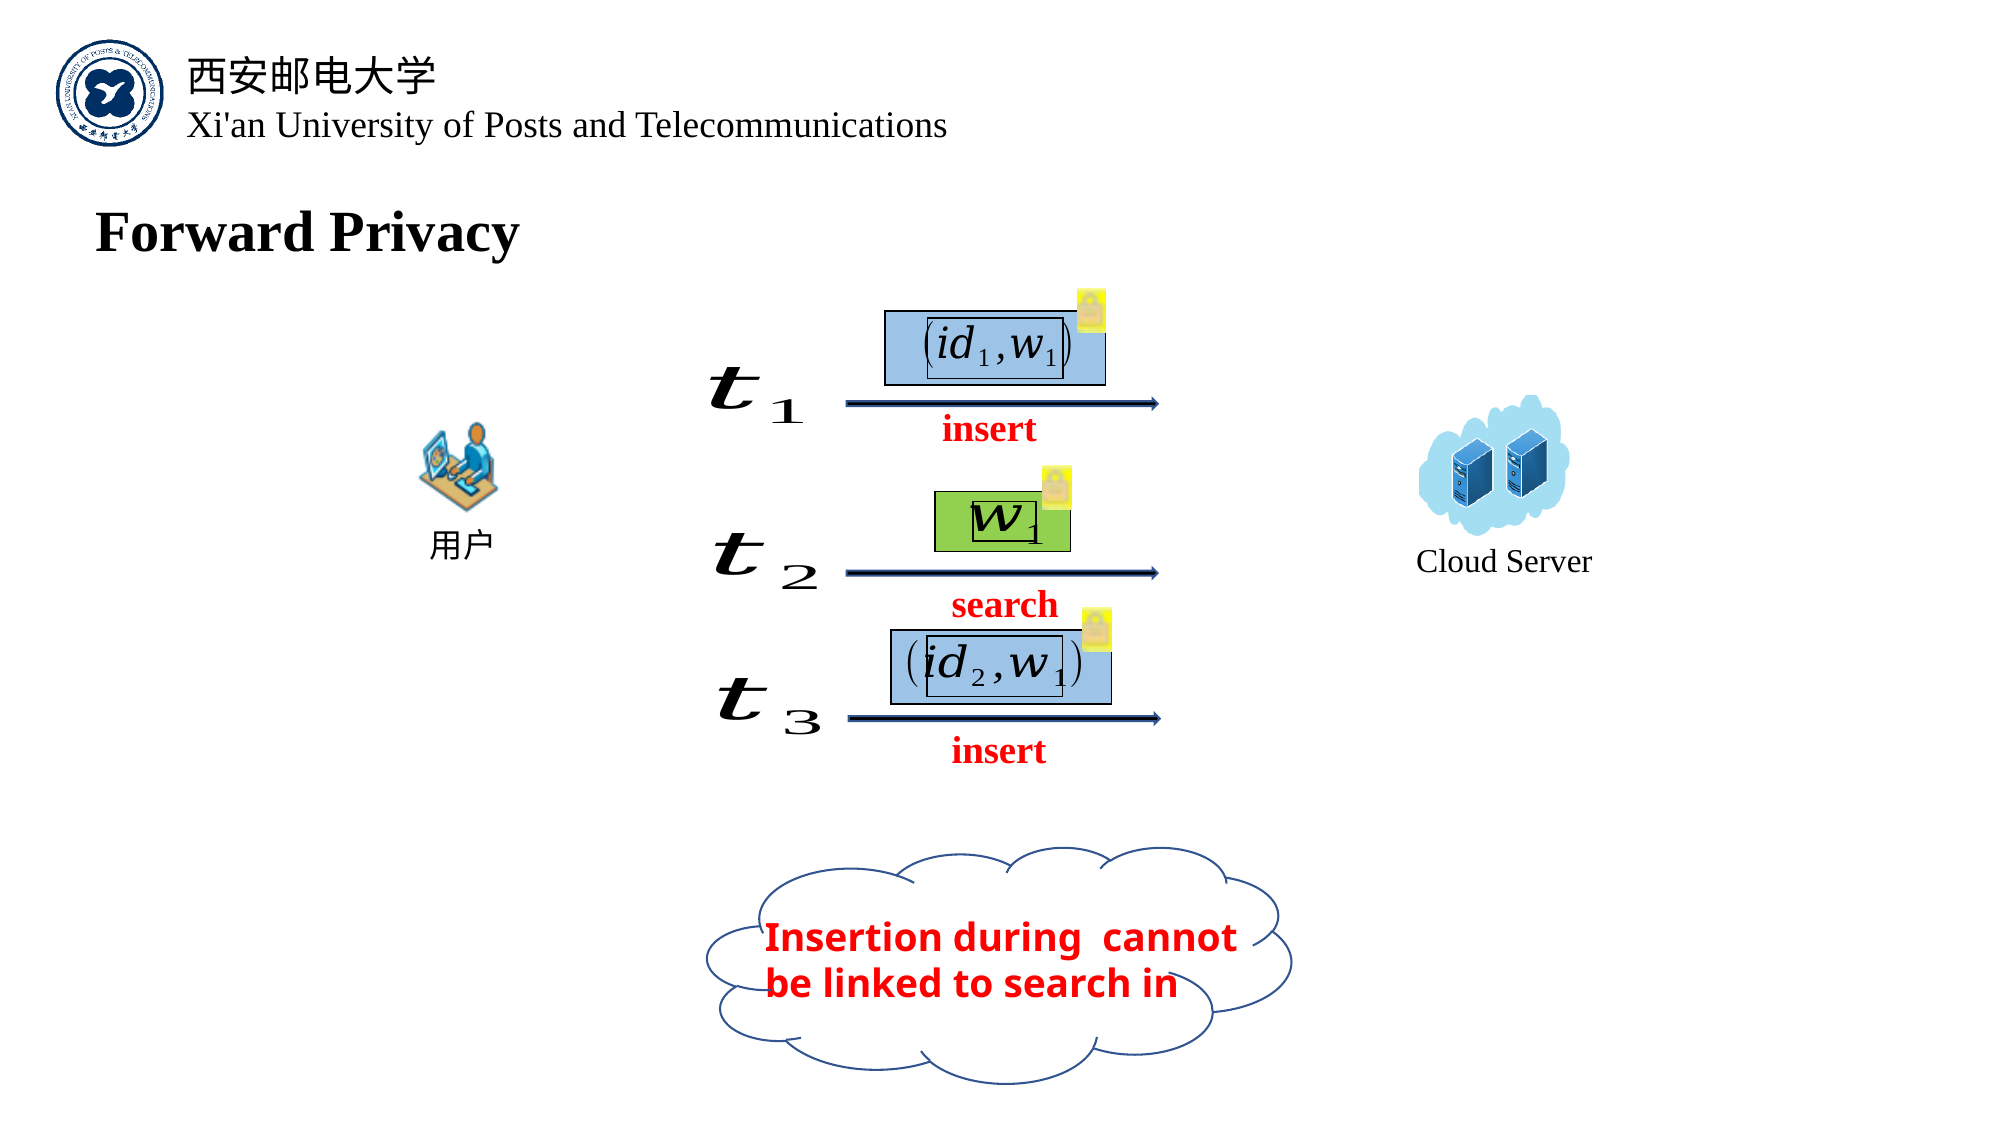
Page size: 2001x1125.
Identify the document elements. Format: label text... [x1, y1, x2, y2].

picture [52, 35, 167, 150]
picture [1077, 288, 1106, 333]
text_box insert [936, 717, 1092, 779]
text_box search [936, 571, 1092, 629]
text_box [1082, 396, 1160, 412]
text_box Cloud Server [1401, 531, 1641, 587]
picture [1042, 465, 1072, 510]
text_box [926, 635, 1064, 697]
text_box [705, 846, 1293, 1085]
text_box [972, 501, 1037, 542]
text_box Forward Privacy [80, 185, 659, 271]
text_box [884, 310, 1107, 386]
picture [1082, 607, 1112, 652]
text_box [926, 317, 1064, 379]
picture [415, 407, 508, 516]
text_box 西安邮电大学 Xi'an University of Posts and Telecommunications [171, 42, 1146, 153]
picture [1419, 395, 1574, 538]
text_box insert [927, 395, 1082, 457]
text_box 用户 [415, 516, 572, 572]
text_box [845, 400, 927, 408]
text_box [890, 629, 1112, 705]
text_box [845, 565, 1160, 581]
text_box [934, 490, 1072, 553]
text_box [847, 711, 1162, 727]
